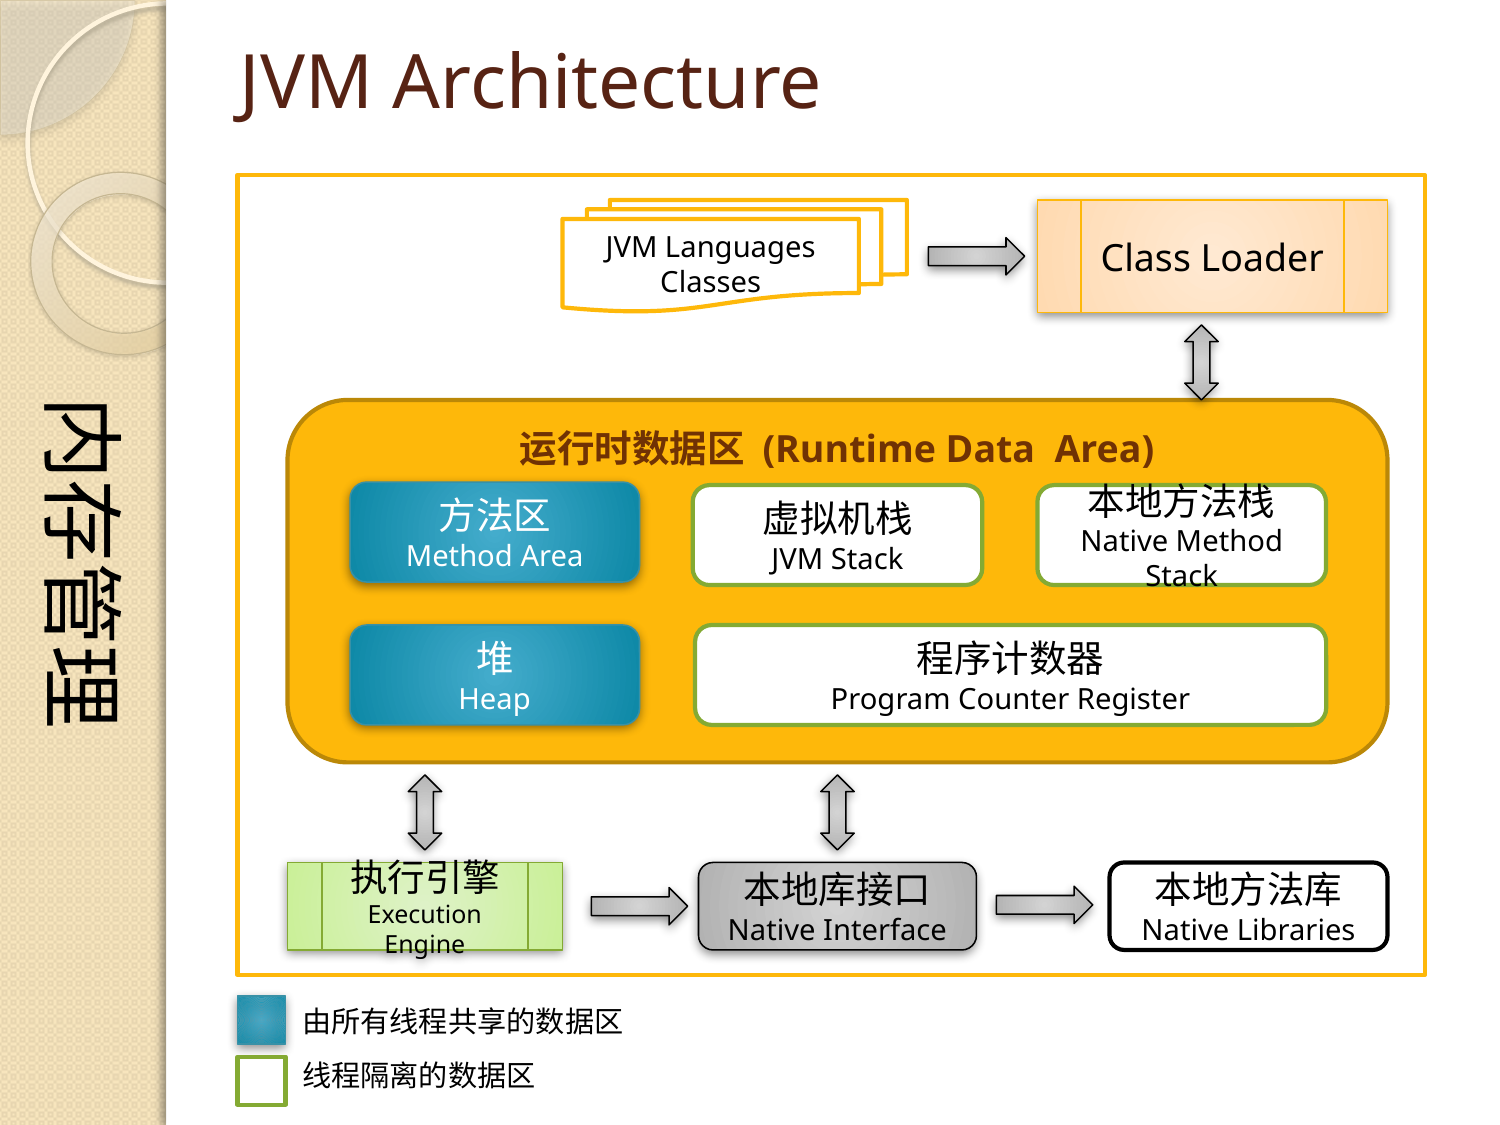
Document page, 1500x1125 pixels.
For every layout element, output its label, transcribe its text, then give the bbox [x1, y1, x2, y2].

text_box [820, 774, 855, 851]
text_box 程序计数器 Program Counter Register [692, 622, 1329, 728]
text_box 线程隔离的数据区 [287, 1050, 807, 1100]
text_box 本地库接口 Native Interface [697, 861, 978, 951]
text_box JVM Languages Classes [560, 197, 909, 314]
text_box [407, 774, 443, 851]
text_box [235, 173, 1427, 977]
text_box [237, 995, 286, 1045]
text_box 方法区 Method Area [349, 481, 641, 583]
text_box 内存管理 [18, 0, 150, 1125]
text_box 本地方法栈 Native Method Stack [1035, 482, 1329, 588]
text_box 执行引擎 Execution Engine [287, 862, 563, 951]
text_box [1184, 324, 1219, 401]
text_box [235, 1055, 288, 1107]
text_box 堆 Heap [349, 624, 641, 726]
text_box 垃圾回收 [586, 864, 982, 960]
text_box 本地方法库 Native Libraries [1107, 860, 1390, 953]
text_box 由所有线程共享的数据区 [289, 995, 807, 1046]
text_box [927, 236, 1026, 276]
text_box 运行时数据区 (Runtime Data Area) [285, 397, 1390, 765]
text_box 垃圾回收 [1031, 200, 1393, 382]
text_box Class Loader [1037, 199, 1388, 313]
title JVM Architecture [225, 20, 1466, 138]
text_box [995, 885, 1094, 925]
text_box [590, 886, 689, 926]
text_box 虚拟机栈 JVM Stack [690, 482, 985, 588]
